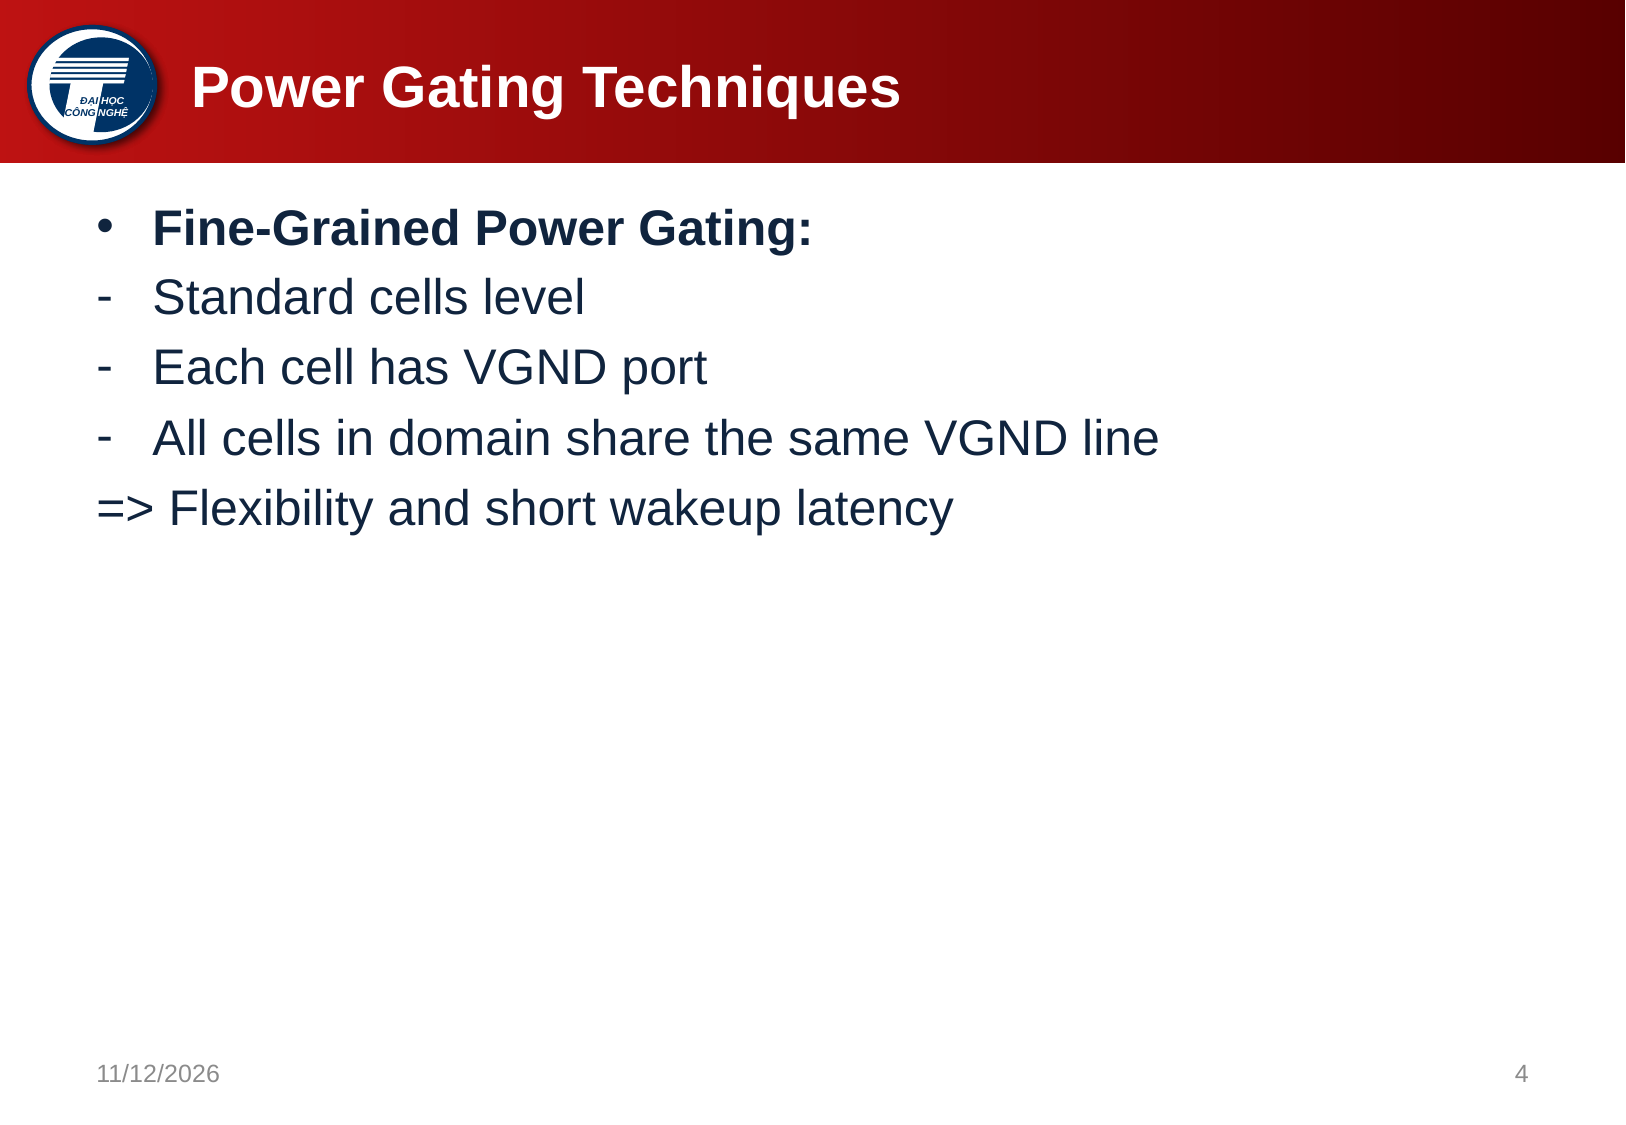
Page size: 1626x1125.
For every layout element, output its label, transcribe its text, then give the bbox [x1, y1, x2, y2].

slide_number 4 [1164, 1042, 1544, 1103]
title Power Gating Techniques [176, 24, 1544, 143]
list Fine-Grained Power Gating: Standard cells level Each cell has VGND port All cells in domain share the same VGND line => Flexibility and short wakeup latency [81, 187, 1544, 1005]
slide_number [81, 1042, 461, 1103]
